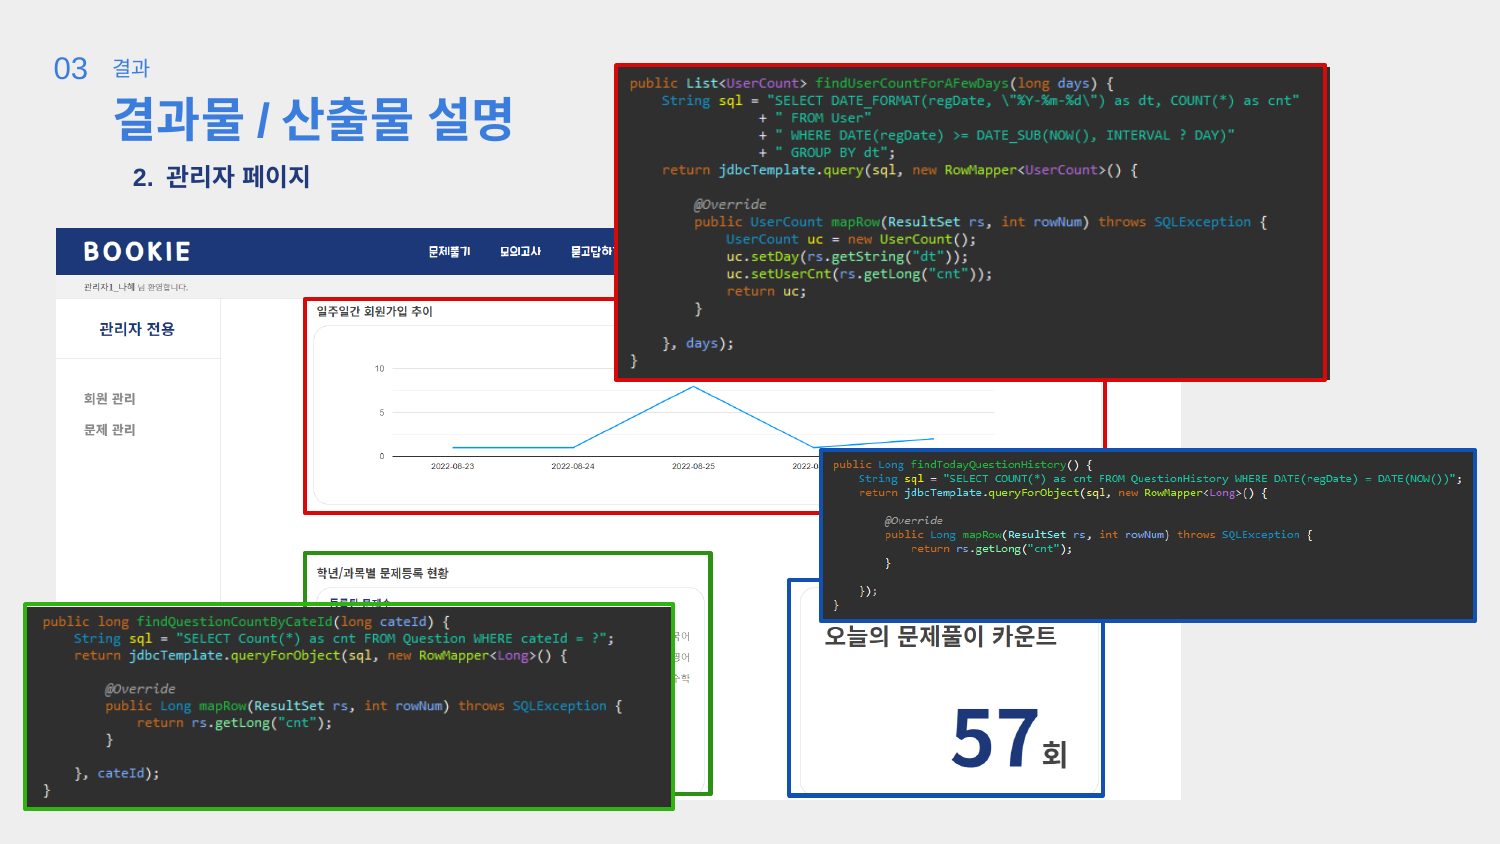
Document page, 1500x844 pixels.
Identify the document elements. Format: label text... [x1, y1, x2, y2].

text_box [614, 63, 1327, 68]
text_box 결과 [122, 51, 700, 85]
text_box 2. 관리자 페이지 [118, 153, 327, 199]
text_box 03 [46, 44, 122, 90]
text_box [23, 602, 51, 609]
picture [27, 66, 1474, 809]
text_box [1185, 448, 1477, 456]
text_box 결과물/산출물 설명 [105, 85, 554, 151]
